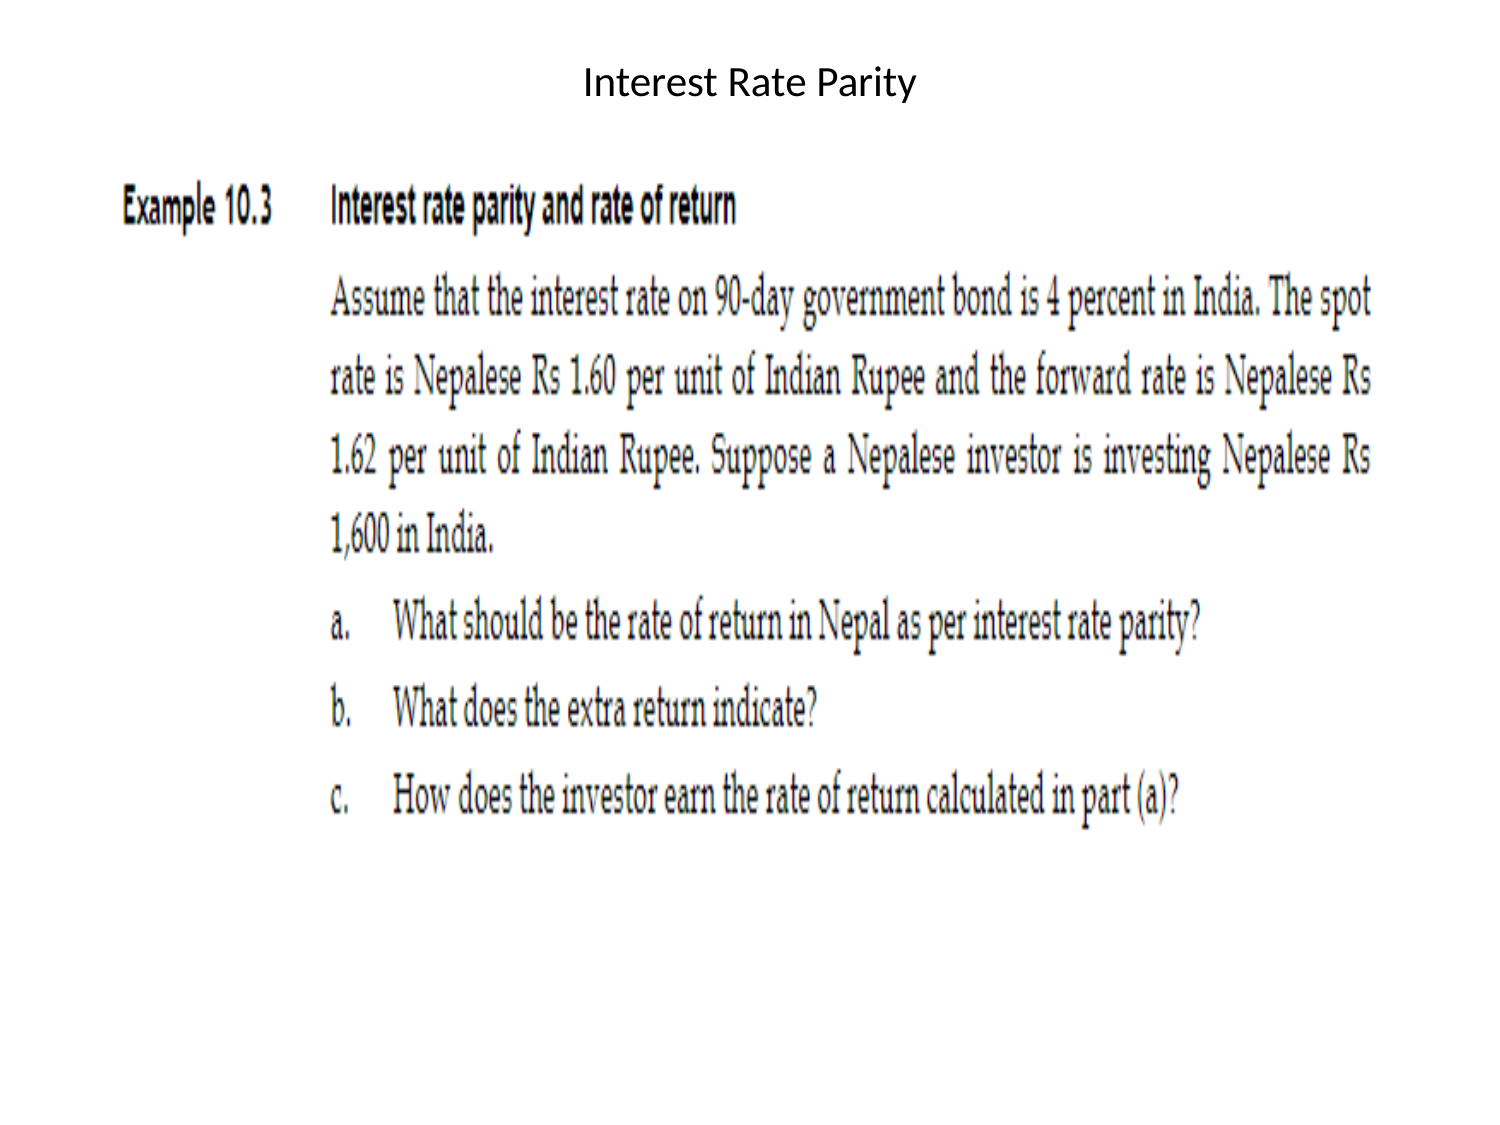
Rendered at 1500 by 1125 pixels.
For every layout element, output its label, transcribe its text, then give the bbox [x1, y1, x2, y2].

title Interest Rate Parity [75, 45, 1425, 113]
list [112, 174, 1388, 851]
